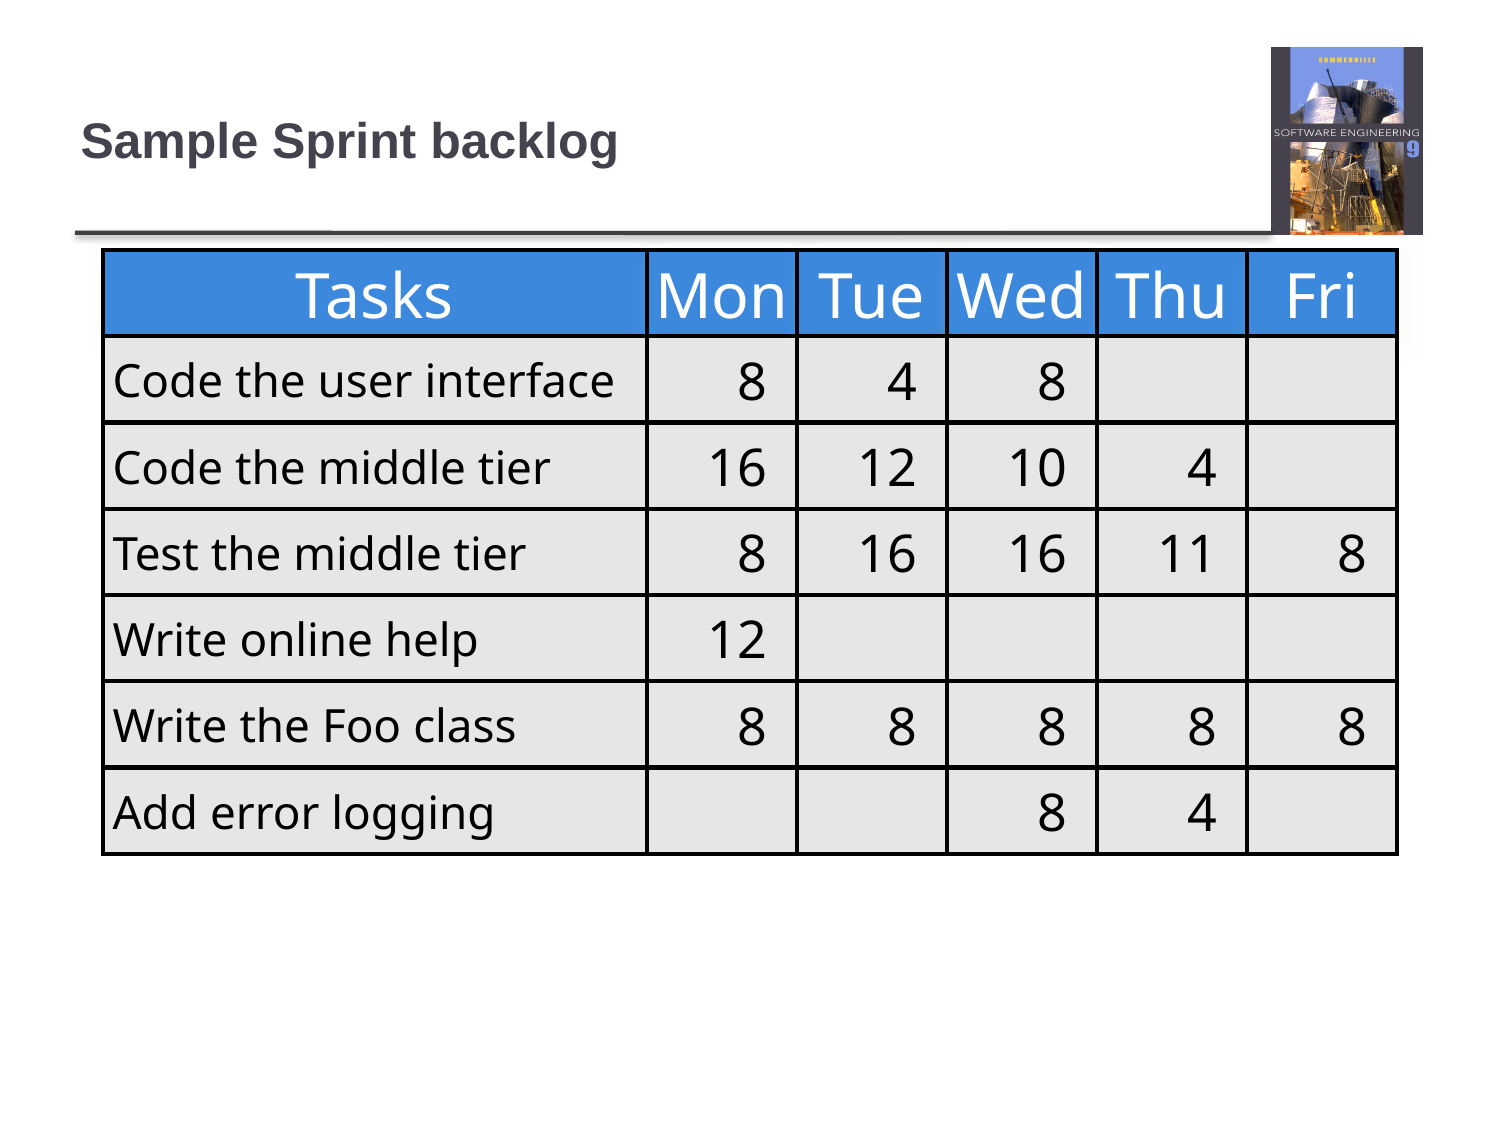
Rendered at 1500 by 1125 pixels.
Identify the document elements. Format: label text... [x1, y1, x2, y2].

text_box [102, 249, 1398, 855]
title Sample Sprint backlog [74, 44, 1272, 233]
picture [1272, 47, 1423, 235]
